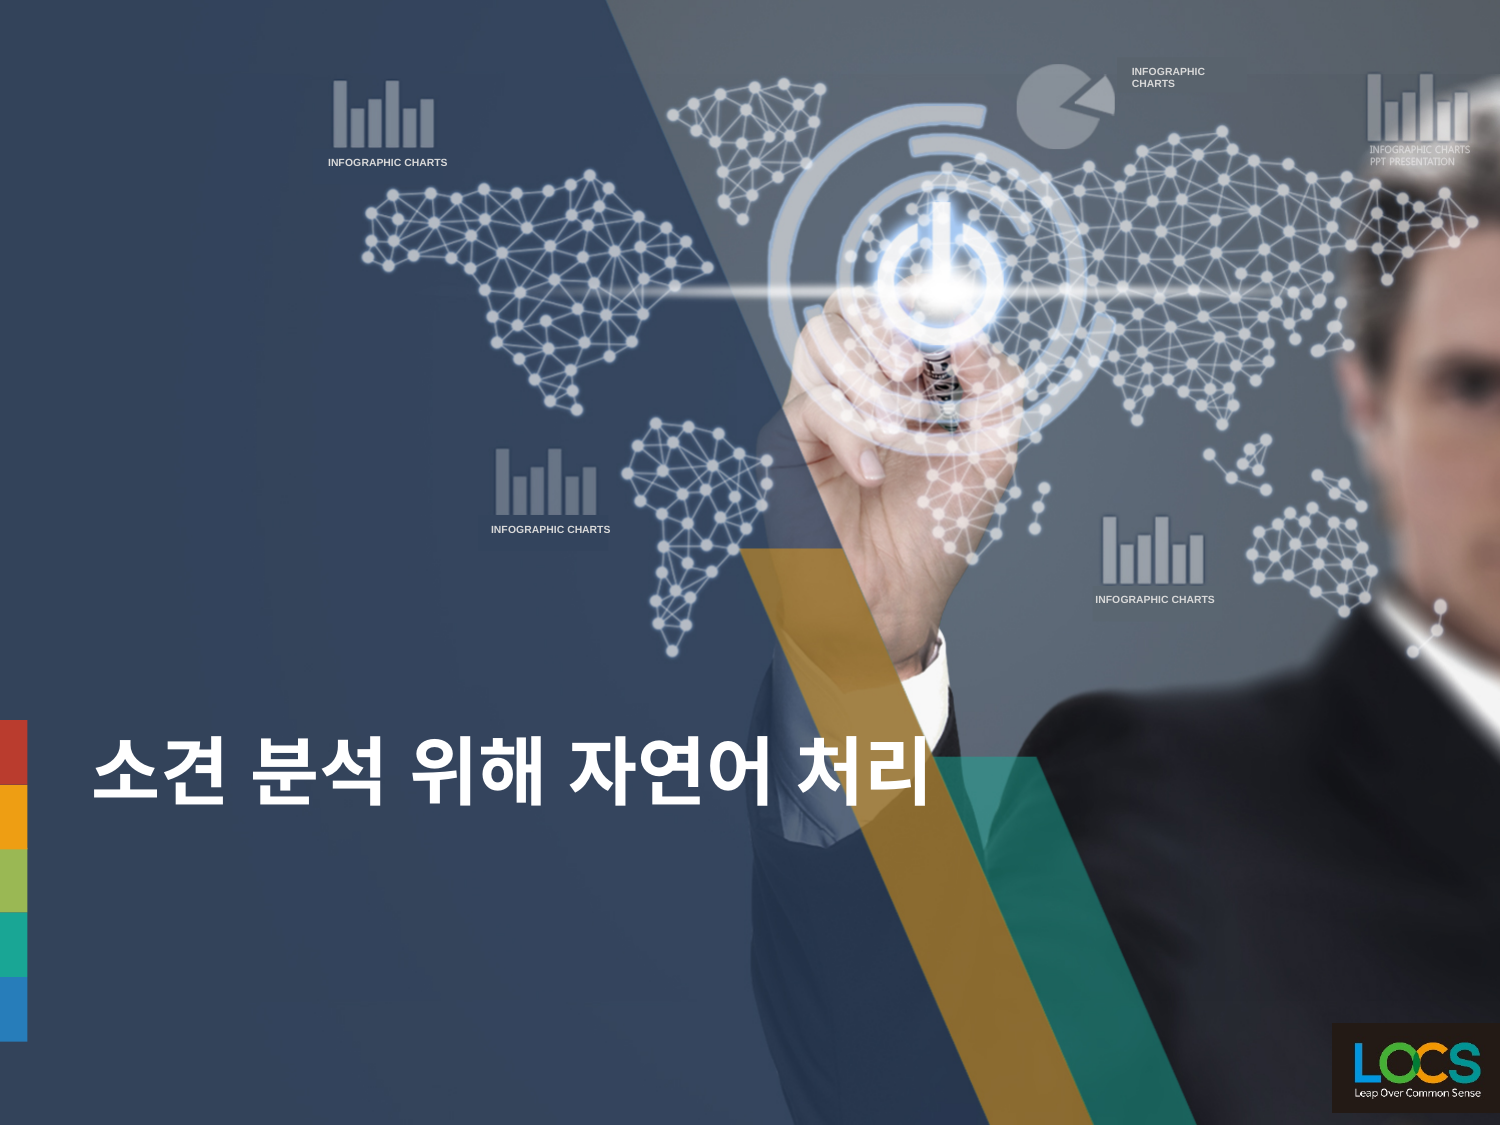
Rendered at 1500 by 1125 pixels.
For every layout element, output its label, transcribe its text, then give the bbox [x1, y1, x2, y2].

picture [0, 0, 1500, 1125]
title 소견 분석 위해 자연어 처리 [76, 597, 1176, 941]
